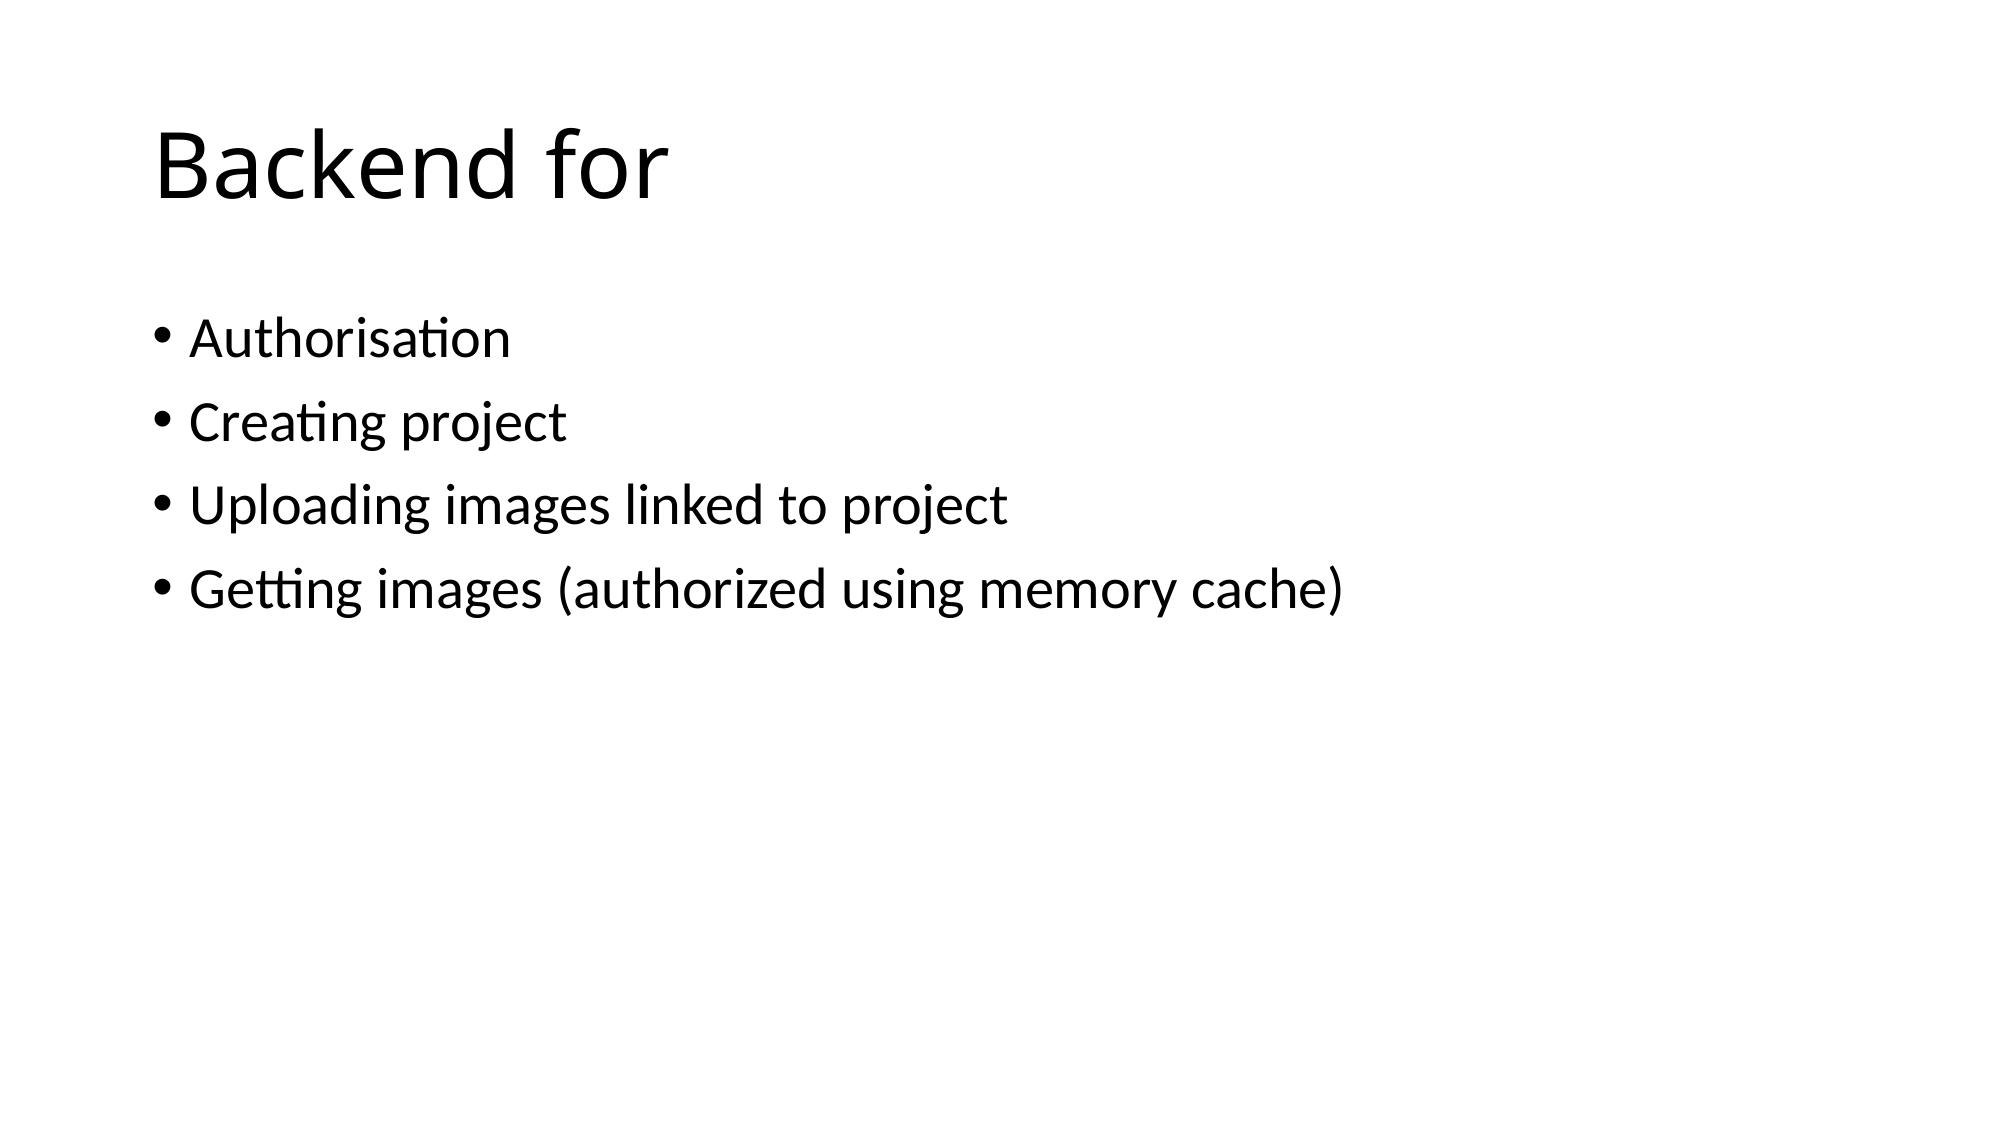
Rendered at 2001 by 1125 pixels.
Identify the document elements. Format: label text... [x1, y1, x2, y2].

title Backend for [137, 59, 1863, 278]
list Authorisation Creating project Uploading images linked to project Getting images (authorized using memory cache) [137, 299, 1863, 1014]
